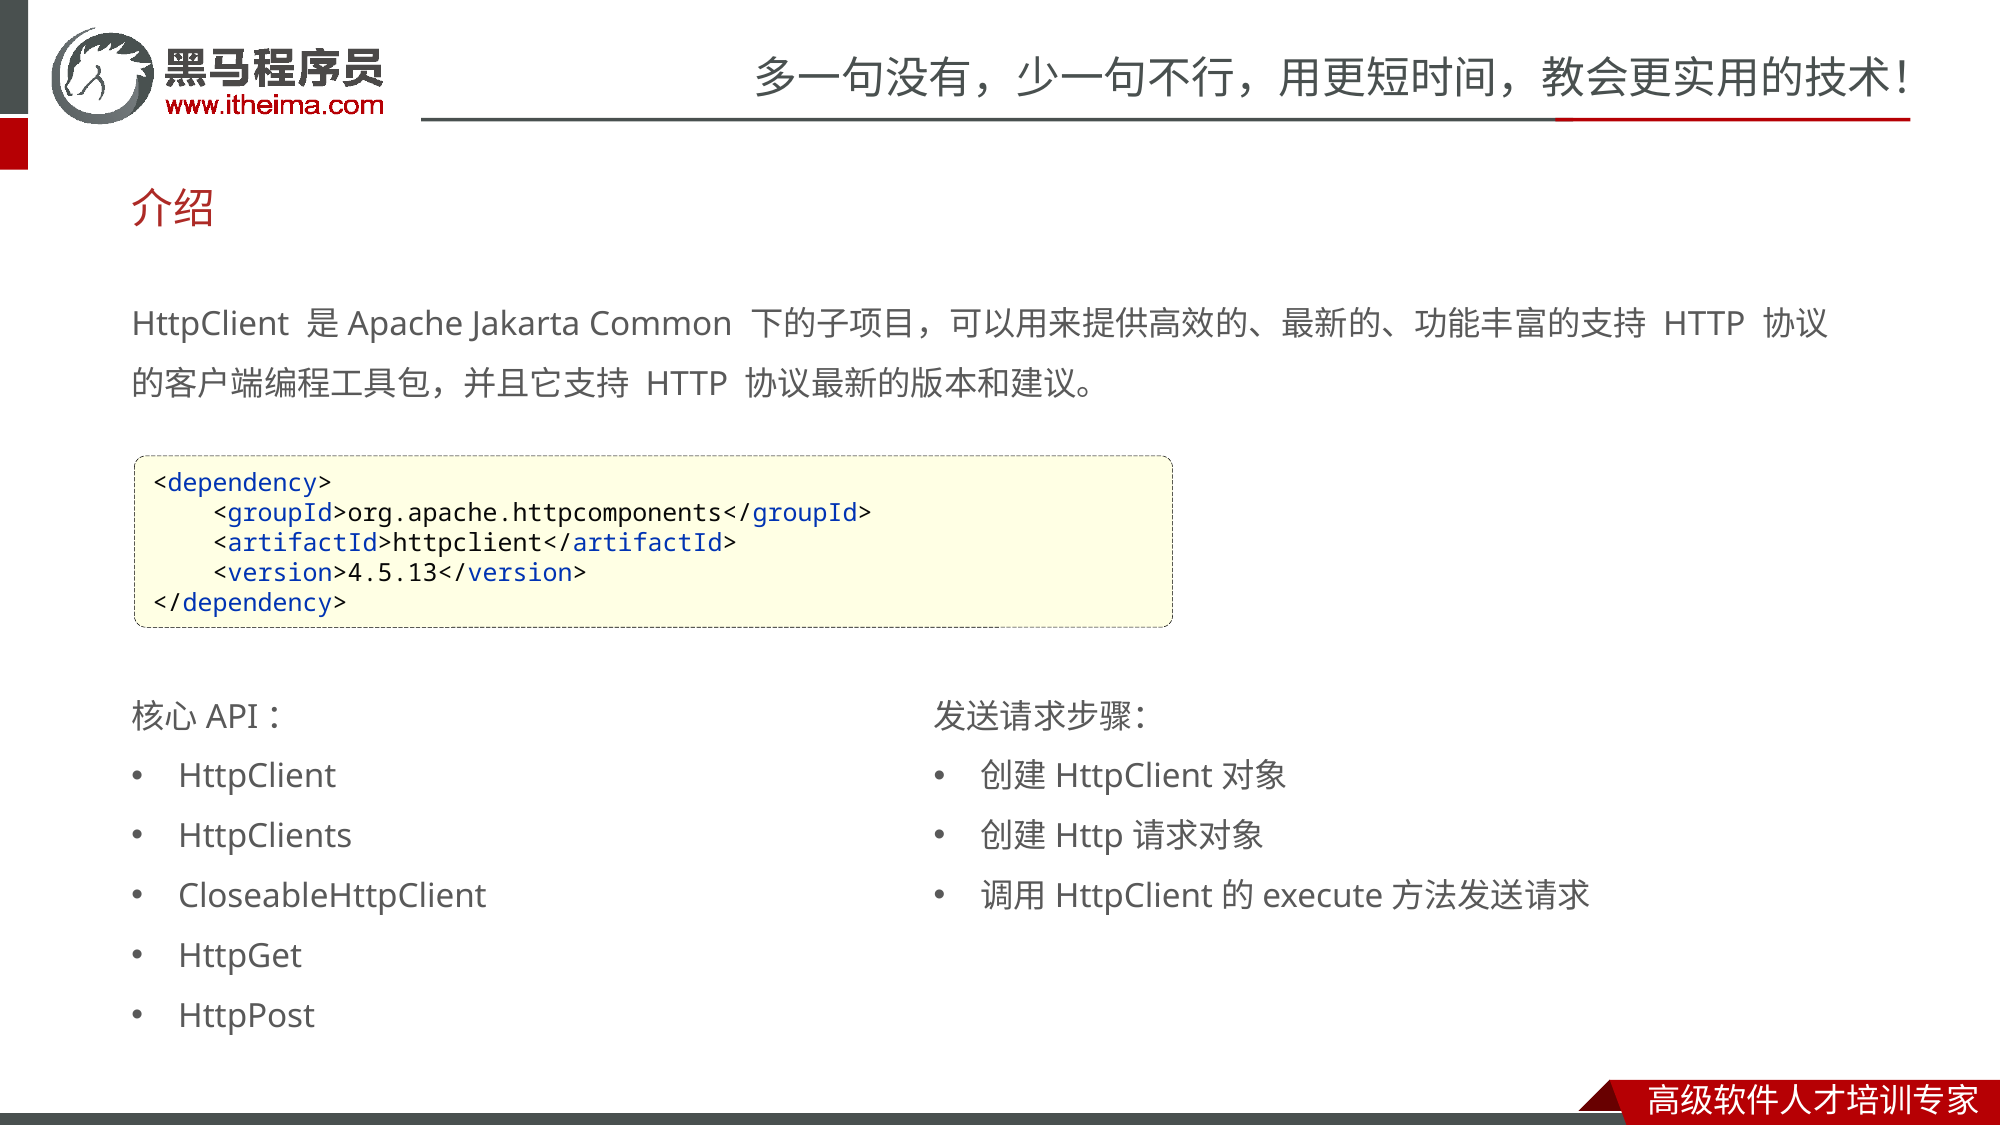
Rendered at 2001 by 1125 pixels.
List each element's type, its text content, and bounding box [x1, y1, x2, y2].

text_box <dependency> <groupId>org.apache.httpcomponents</groupId> <artifactId>httpclient</artifactId> <version>4.5.13</version> </dependency> [134, 455, 1173, 628]
text_box 核心API： HttpClient HttpClients CloseableHttpClient HttpGet HttpPost [116, 667, 700, 1102]
title 介绍 [116, 164, 1872, 250]
picture [50, 26, 384, 125]
text_box HttpClient 是Apache Jakarta Common 下的子项目，可以用来提供高效的、最新的、功能丰富的支持 HTTP 协议的客户端编程工具包，并且它支持 HTTP 协议最新的版本和建议。 [116, 274, 1856, 410]
text_box 发送请求步骤： 创建HttpClient对象 创建Http请求对象 调用HttpClient的execute方法发送请求 [918, 667, 1833, 982]
